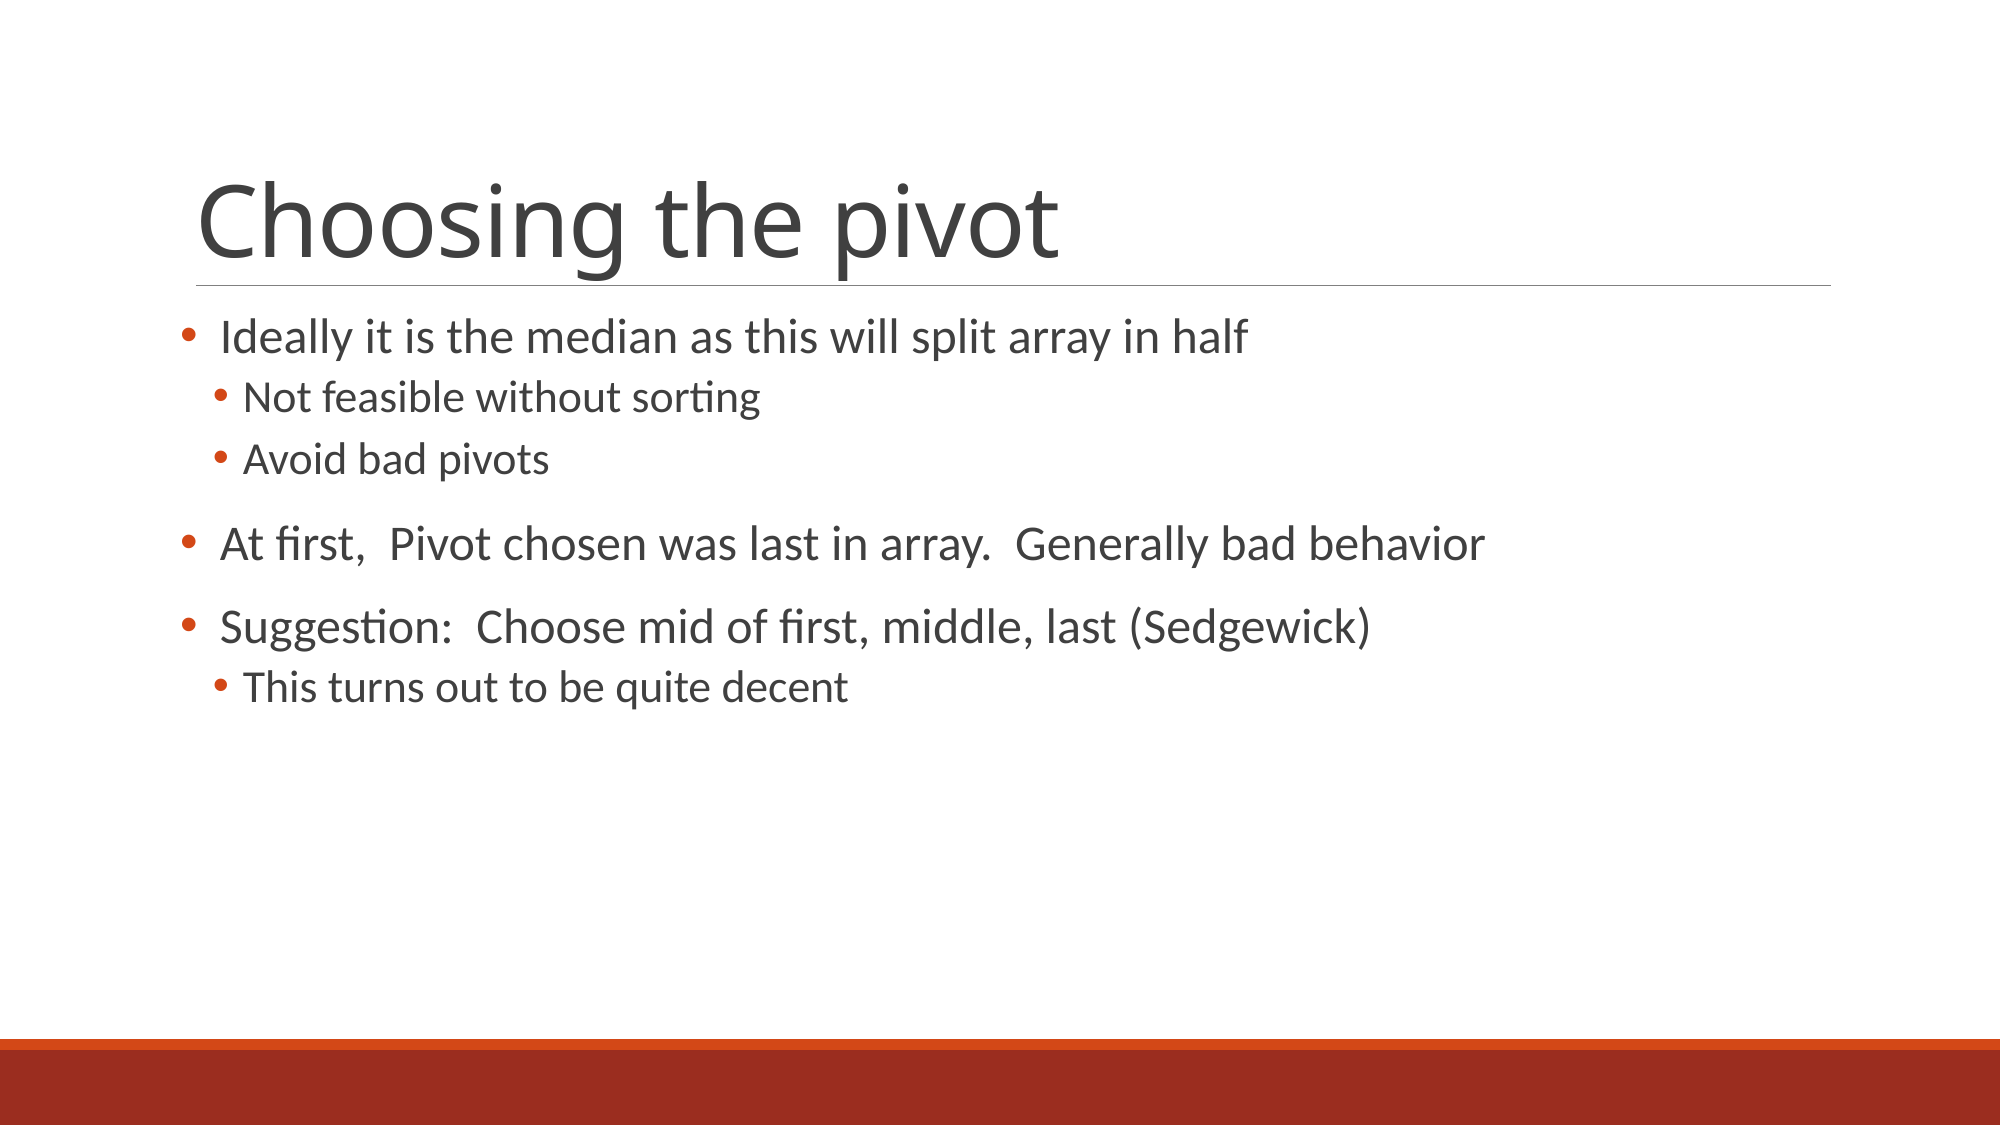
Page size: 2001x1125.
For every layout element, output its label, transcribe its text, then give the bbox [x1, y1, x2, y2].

title Choosing the pivot [180, 47, 1830, 285]
list Ideally it is the median as this will split array in half Not feasible without sorting Avoid bad pivots At first, Pivot chosen was last in array. Generally bad behavior Suggestion: Choose mid of first, middle, last (Sedgewick) This turns out to be quite decent [180, 302, 1830, 963]
